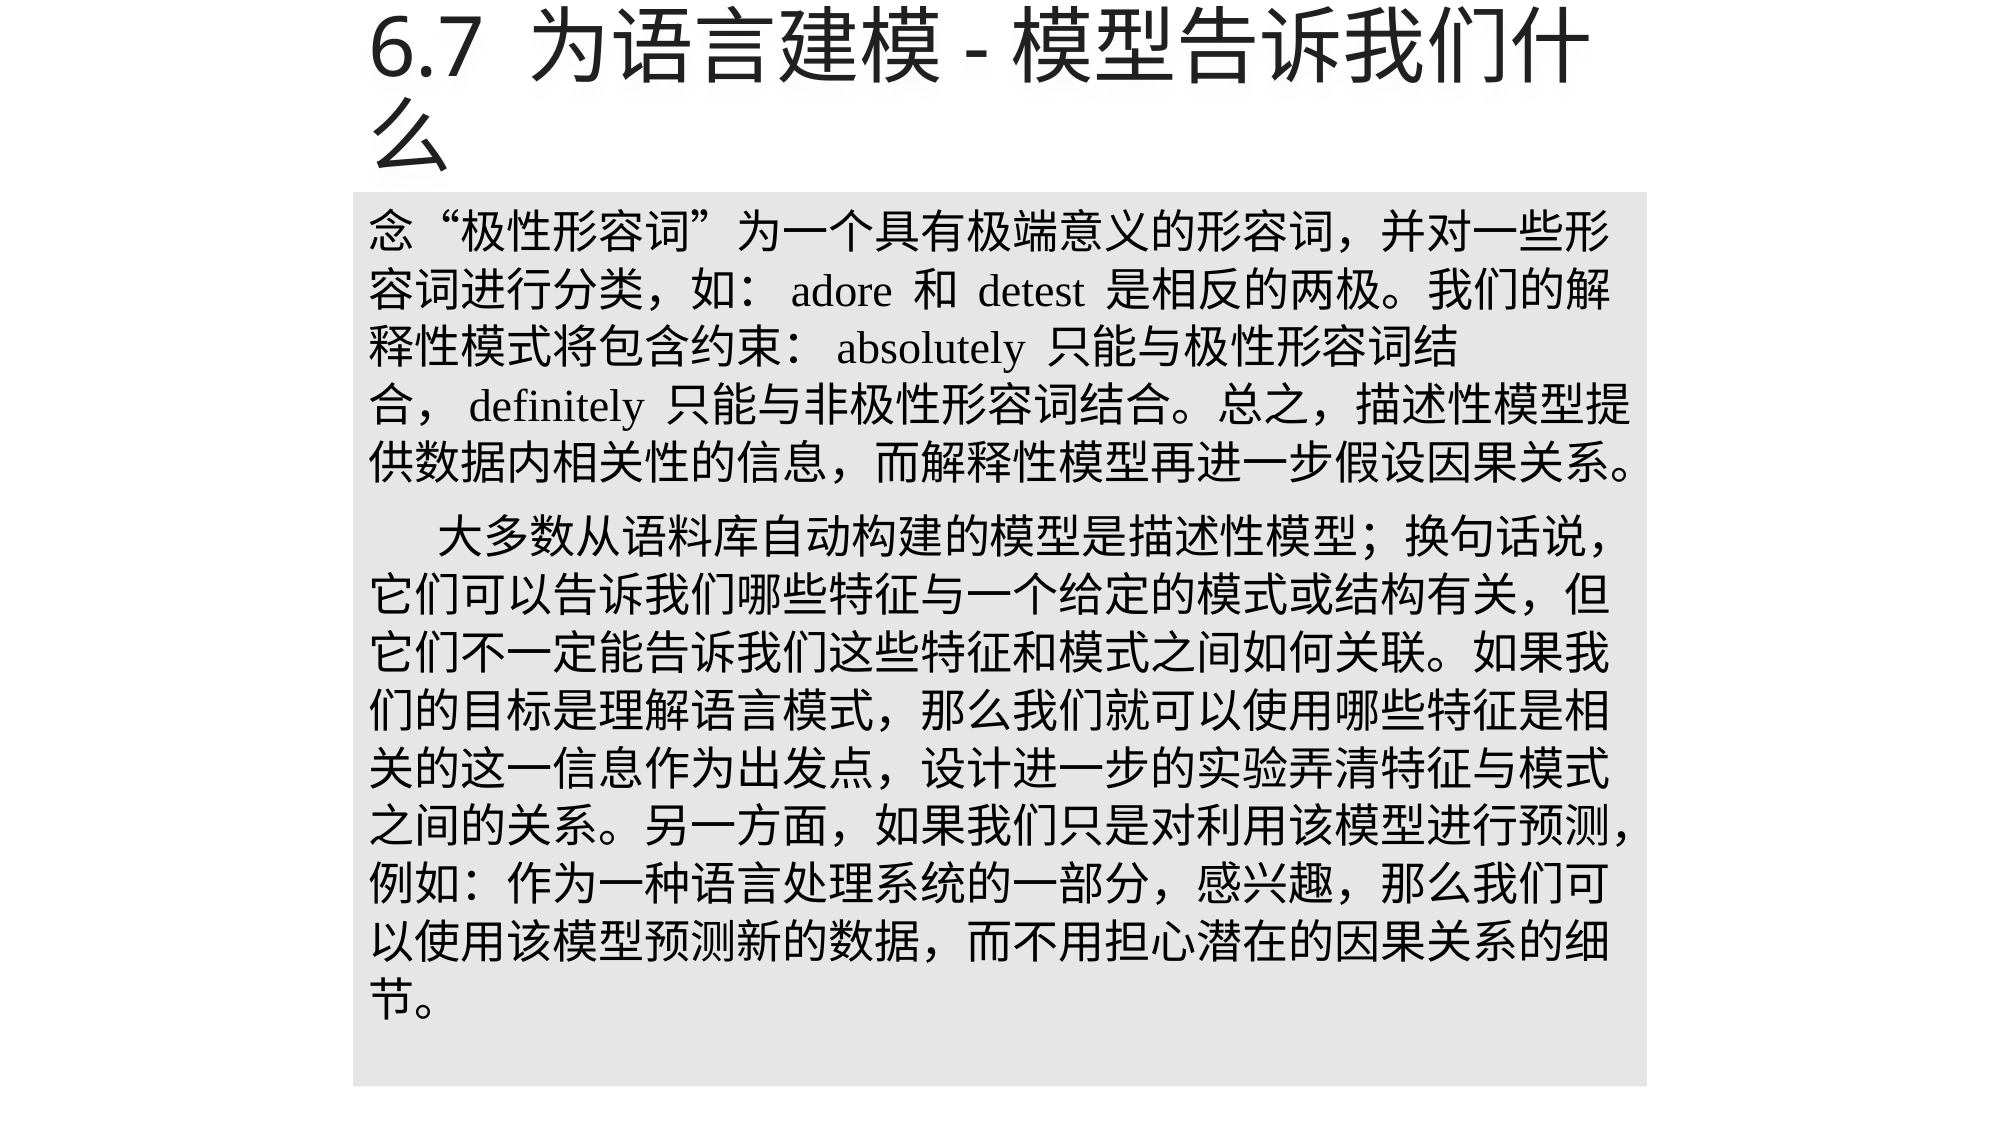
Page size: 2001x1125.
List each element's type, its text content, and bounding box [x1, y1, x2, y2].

title 6.7 为语言建模-模型告诉我们什么 [353, 53, 1647, 192]
list 念“极性形容词”为一个具有极端意义的形容词，并对一些形容词进行分类，如：adore 和 detest 是相反的两极。我们的解释性模式将包含约束：absolutely 只能与极性形容词结合，definitely 只能与非极性形容词结合。总之，描述性模型提供数据内相关性的信息，而解释性模型再进一步假设因果关系。 大多数从语料库自动构建的模型是描述性模型；换句话说，它们可以告诉我们哪些特征与一个给定的模式或结构有关，但它们不一定能告诉我们这些特征和模式之间如何关联。如果我们的目标是理解语言模式，那么我们就可以使用哪些特征是相关的这一信息作为出发点，设计进一步的实验弄清特征与模式之间的关系。另一方面，如果我们只是对利用该模型进行预测，例如：作为一种语言处理系统的一部分，感兴趣，那么我们可以使用该模型预测新的数据，而不用担心潜在的因果关系的细节。 [353, 192, 1647, 1087]
